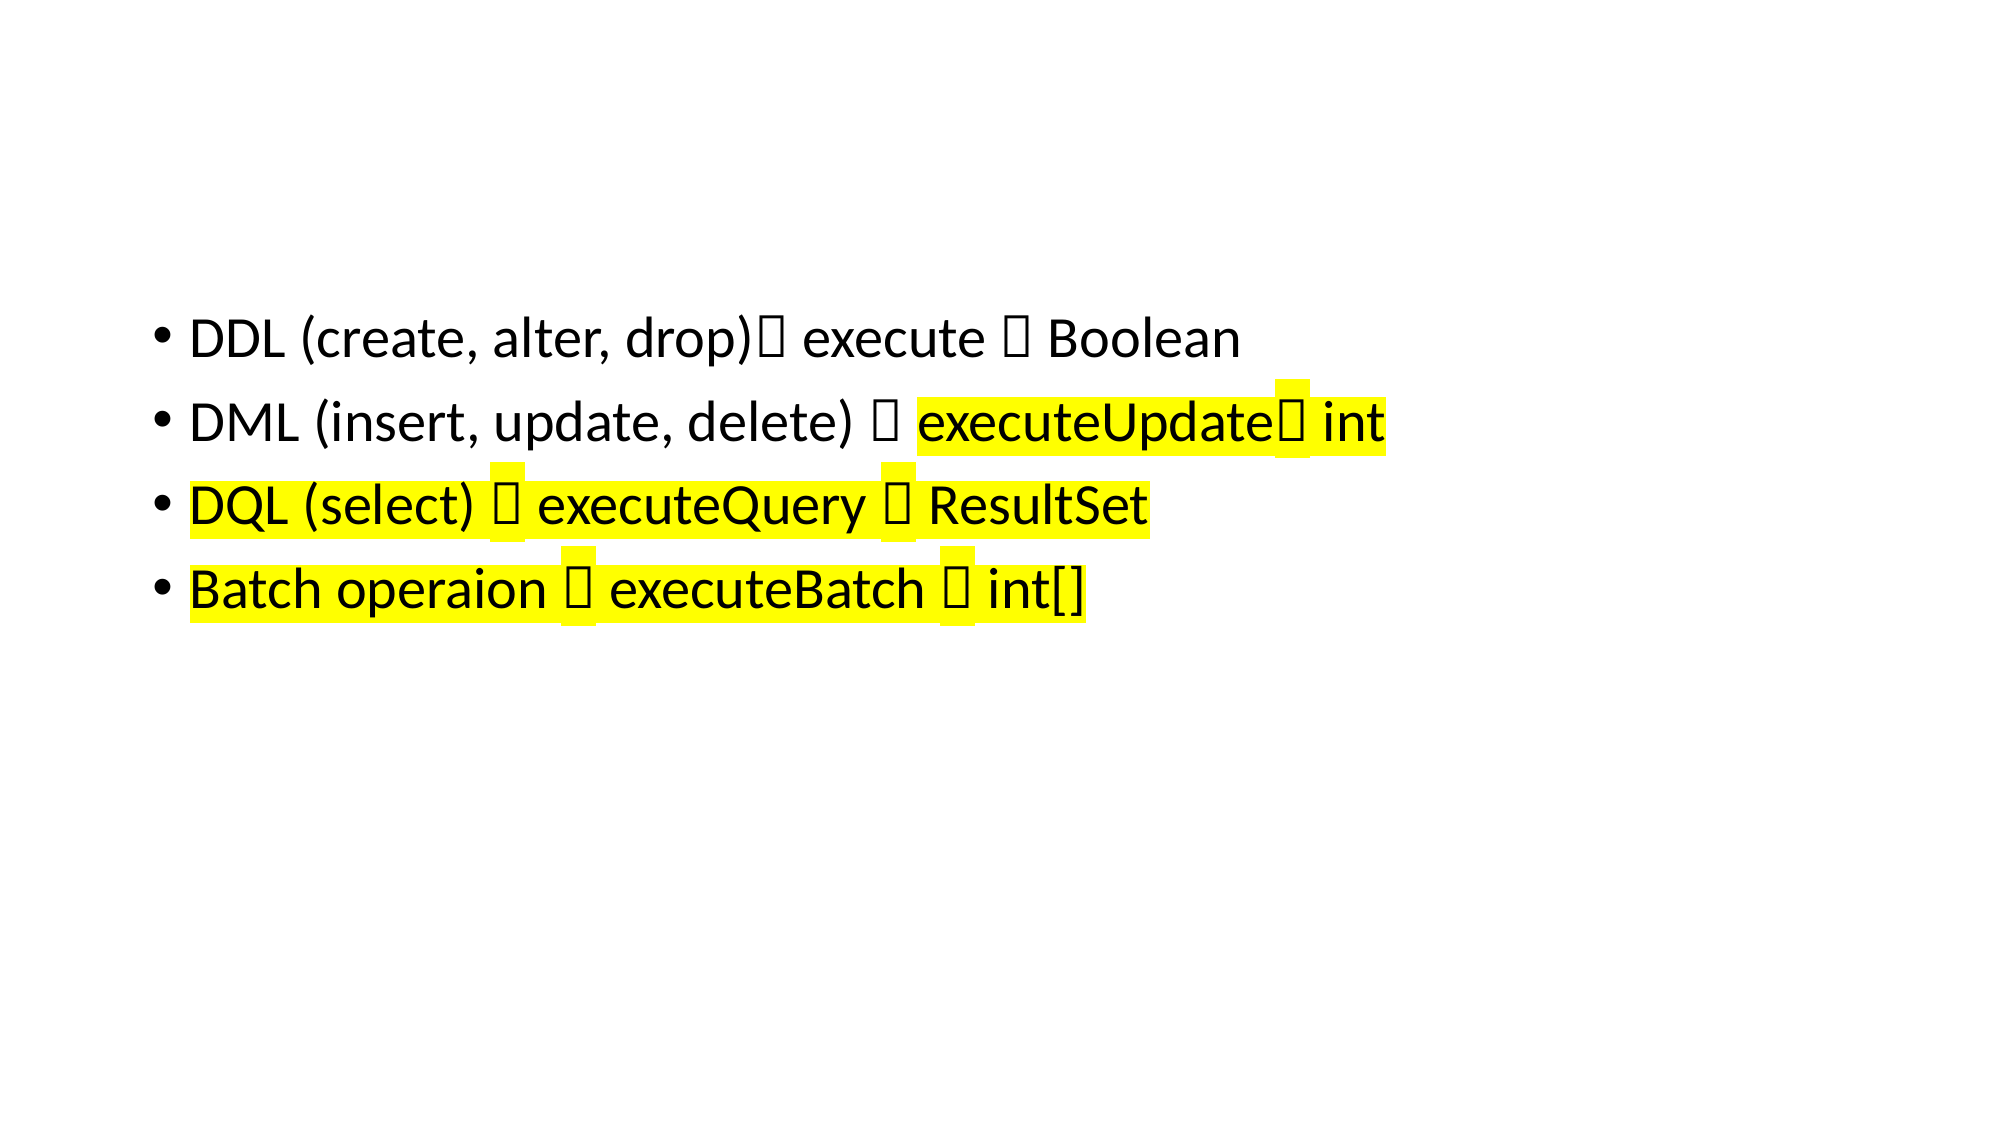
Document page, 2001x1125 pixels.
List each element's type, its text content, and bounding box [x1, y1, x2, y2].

list DDL (create, alter, drop) execute  Boolean DML (insert, update, delete)  executeUpdate int DQL (select)  executeQuery  ResultSet Batch operaion  executeBatch  int[] [137, 299, 1863, 1014]
